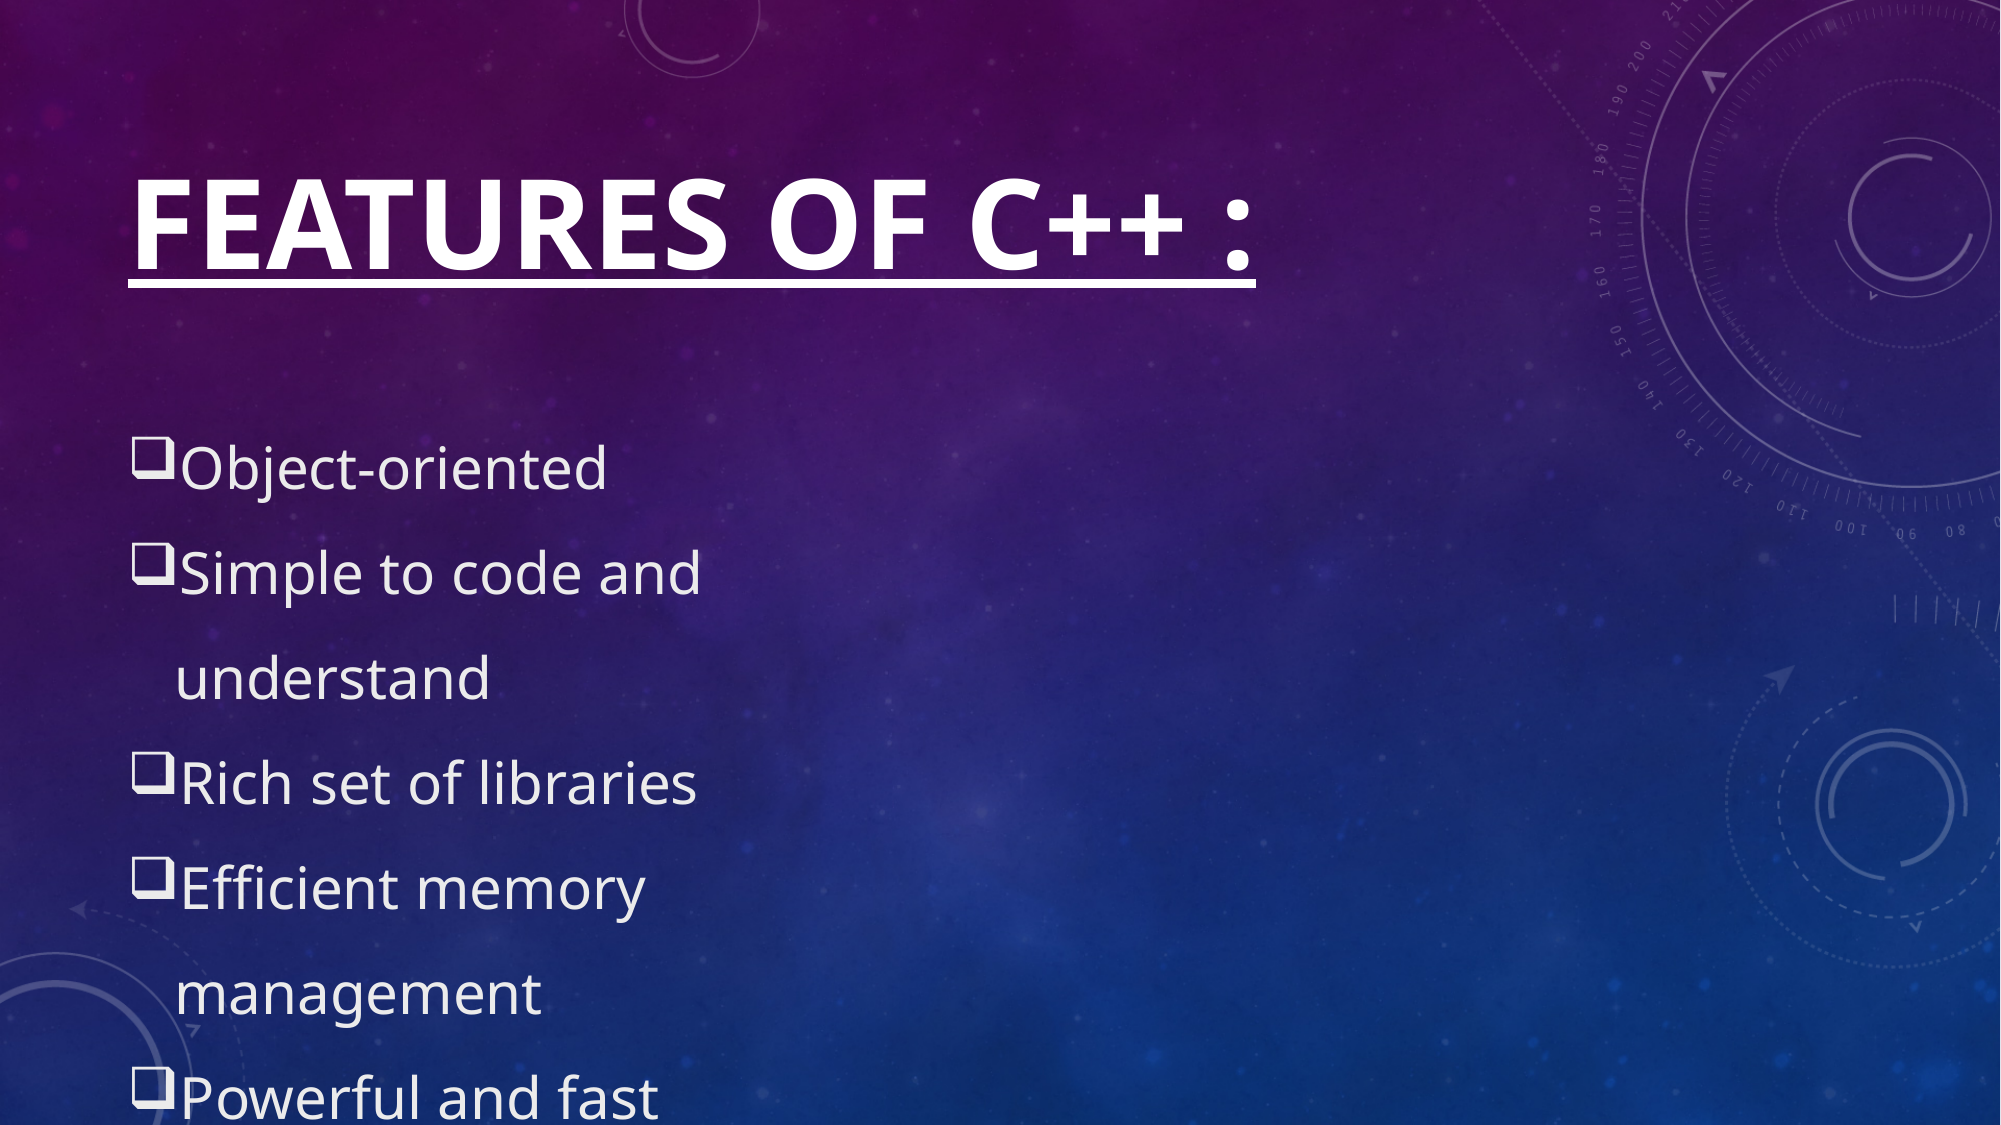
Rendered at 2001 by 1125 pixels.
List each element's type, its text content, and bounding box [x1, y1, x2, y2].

picture [0, 0, 2001, 1125]
text_box Object-oriented Simple to code and understand Rich set of libraries Efficient memory management Powerful and fast [112, 388, 967, 1125]
title Features of c++ : [112, 99, 1775, 339]
